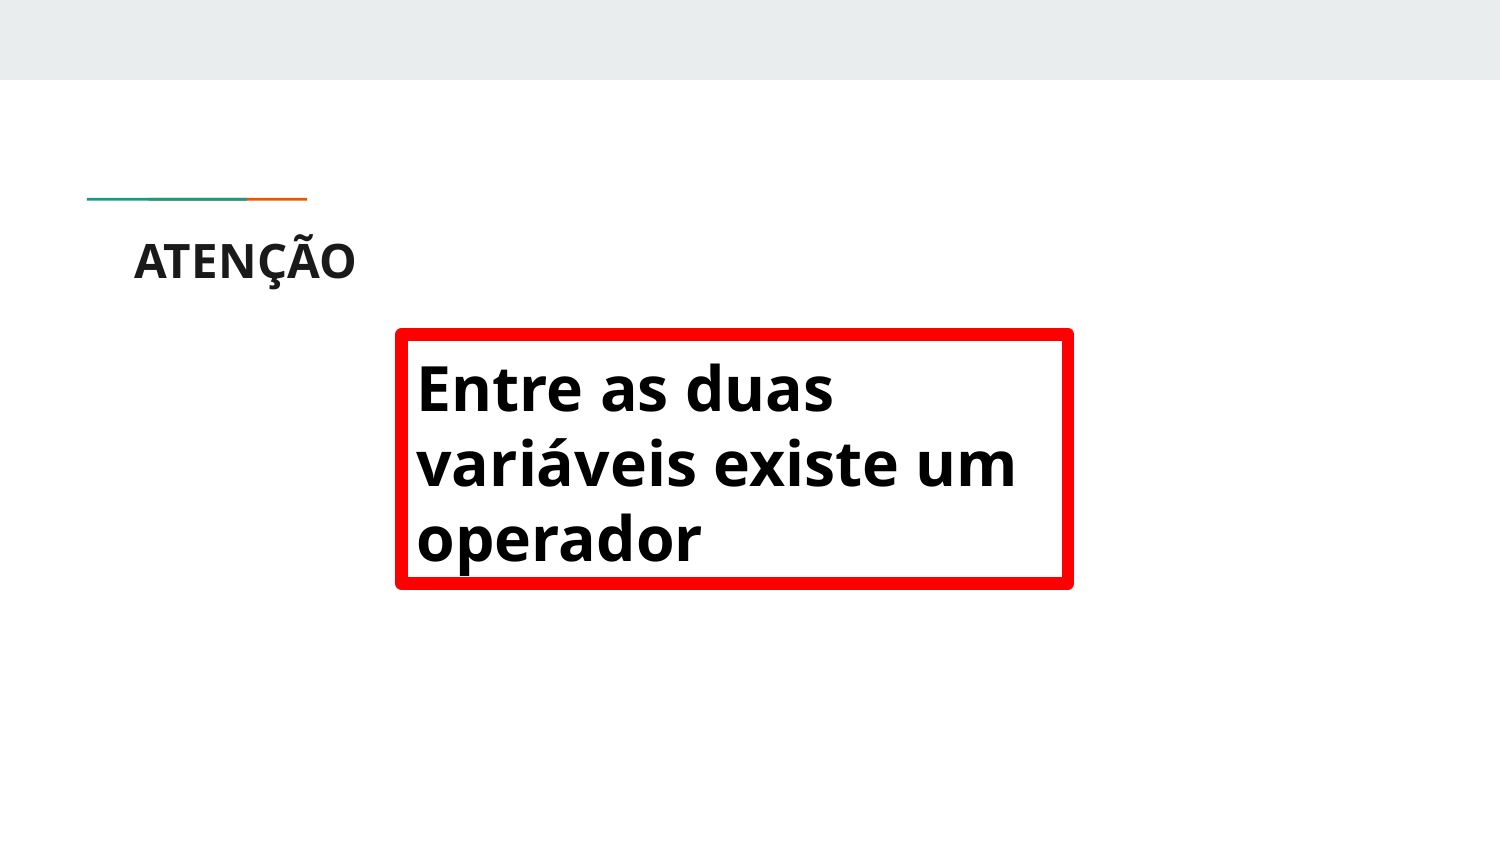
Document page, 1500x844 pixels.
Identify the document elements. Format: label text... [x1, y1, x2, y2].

text_box Entre as duas variáveis existe um operador [401, 334, 1068, 584]
title ATENÇÃO [119, 216, 1381, 305]
